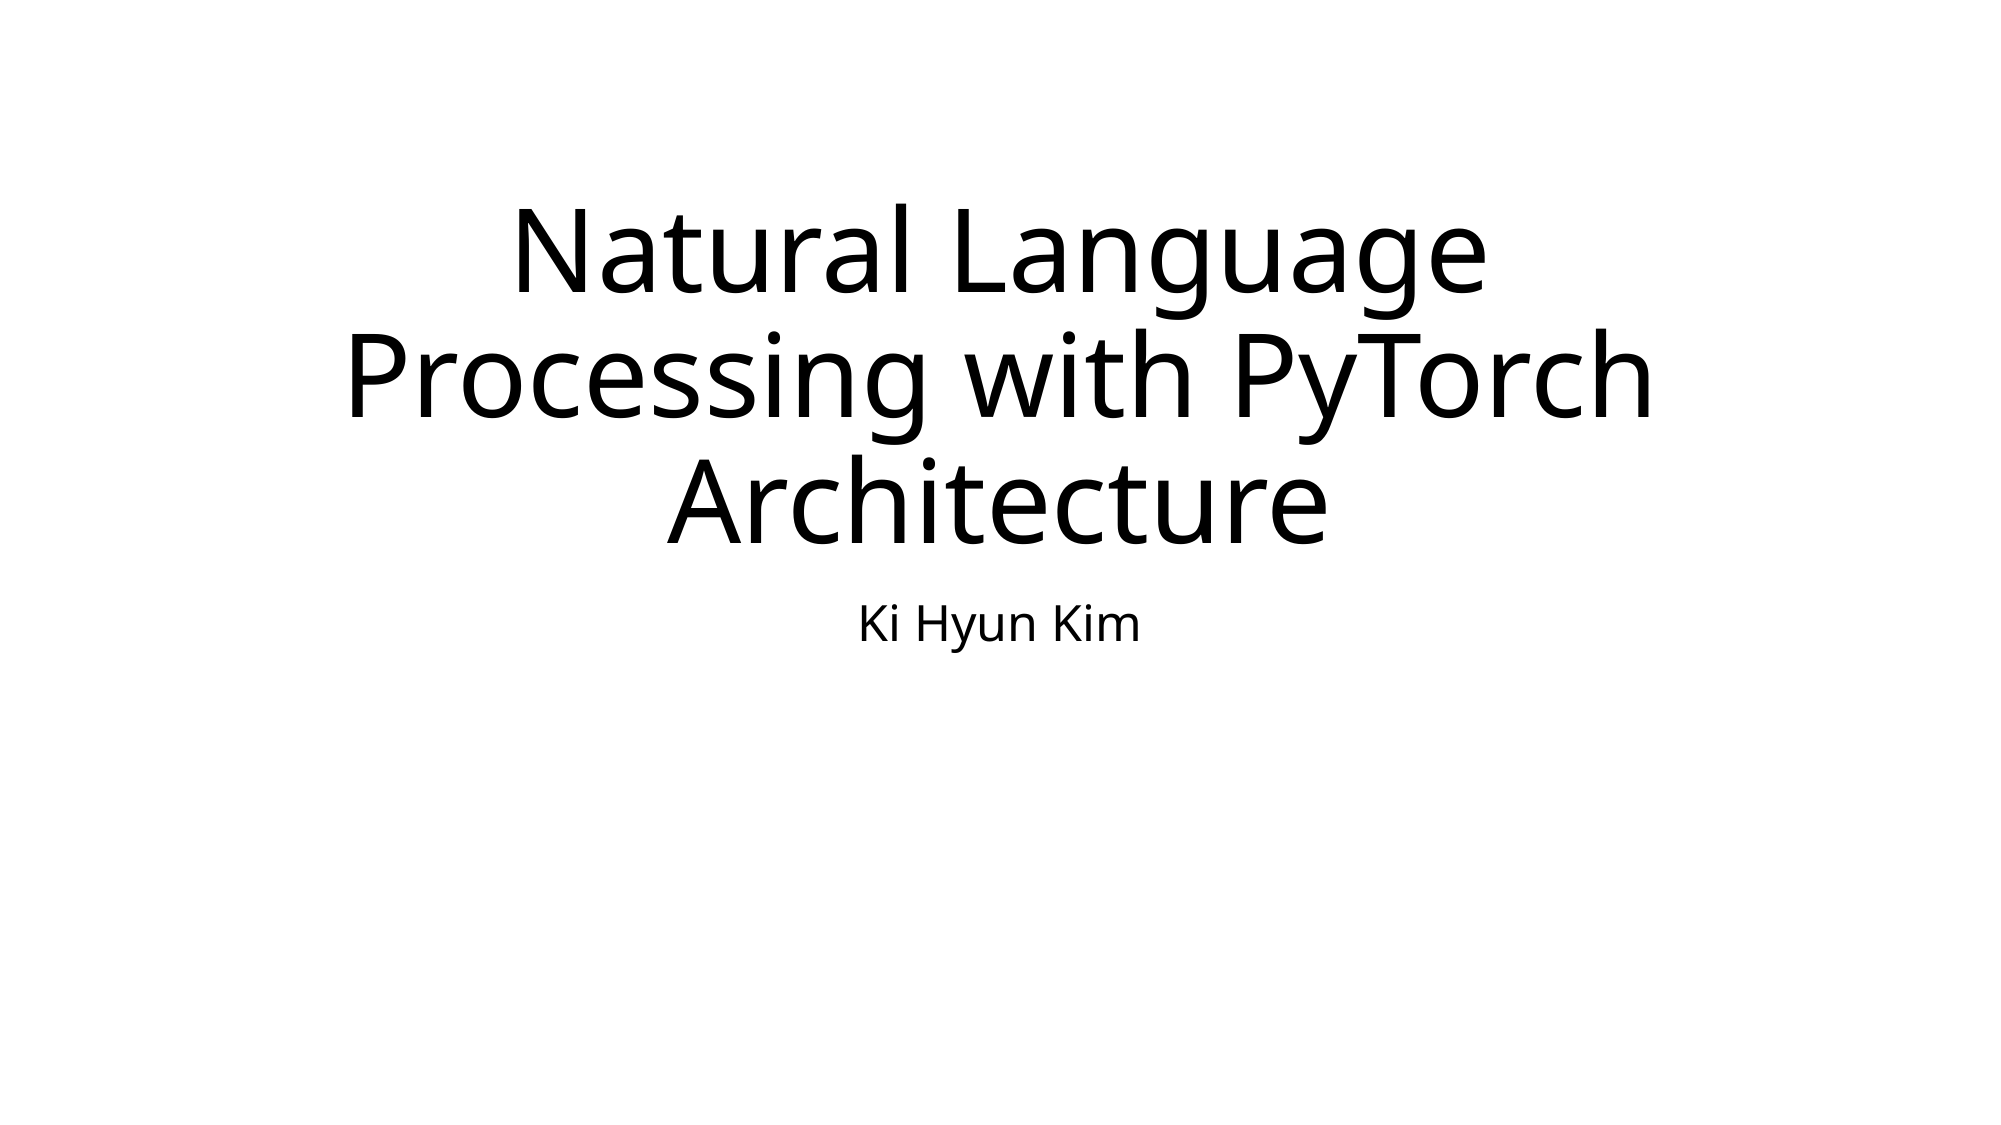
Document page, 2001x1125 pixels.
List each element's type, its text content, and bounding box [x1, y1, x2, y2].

subtitle Ki Hyun Kim [249, 590, 1750, 863]
title Natural Language Processing with PyTorch Architecture [249, 184, 1750, 576]
